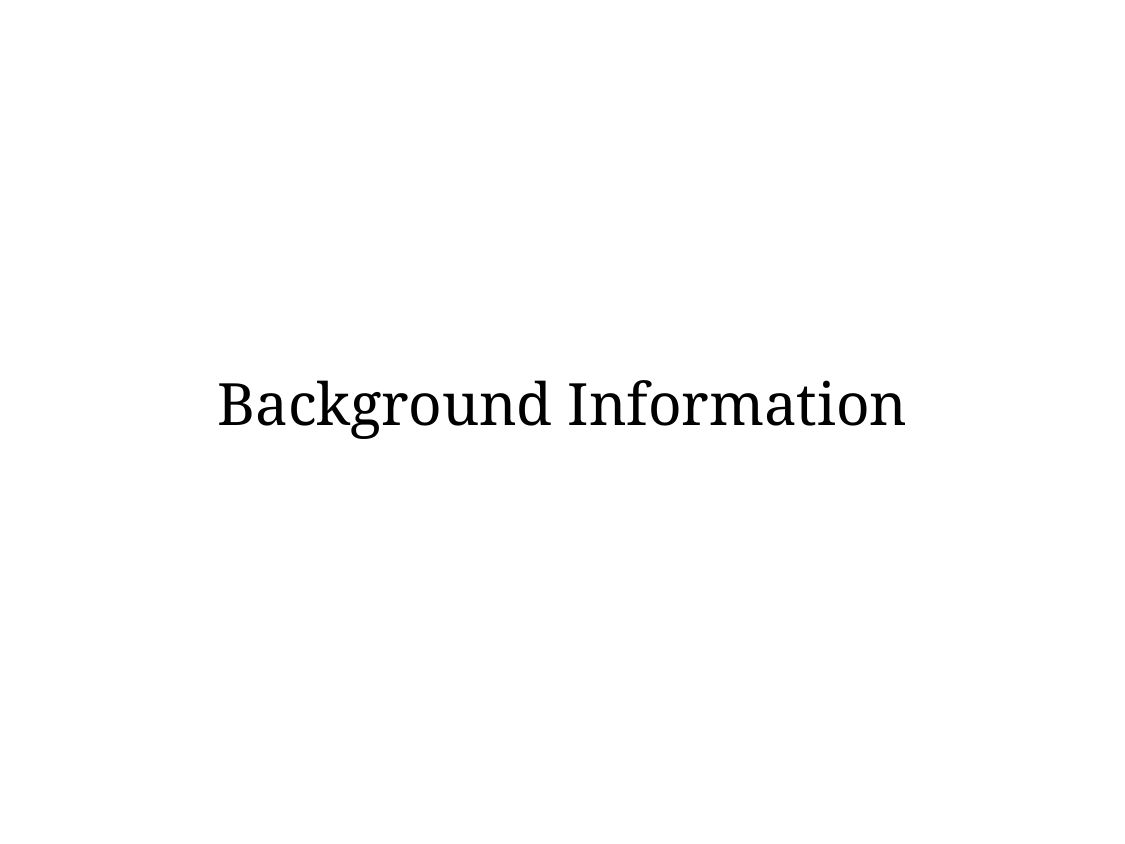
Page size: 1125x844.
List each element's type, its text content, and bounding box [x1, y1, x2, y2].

title Background Information [38, 355, 1087, 427]
